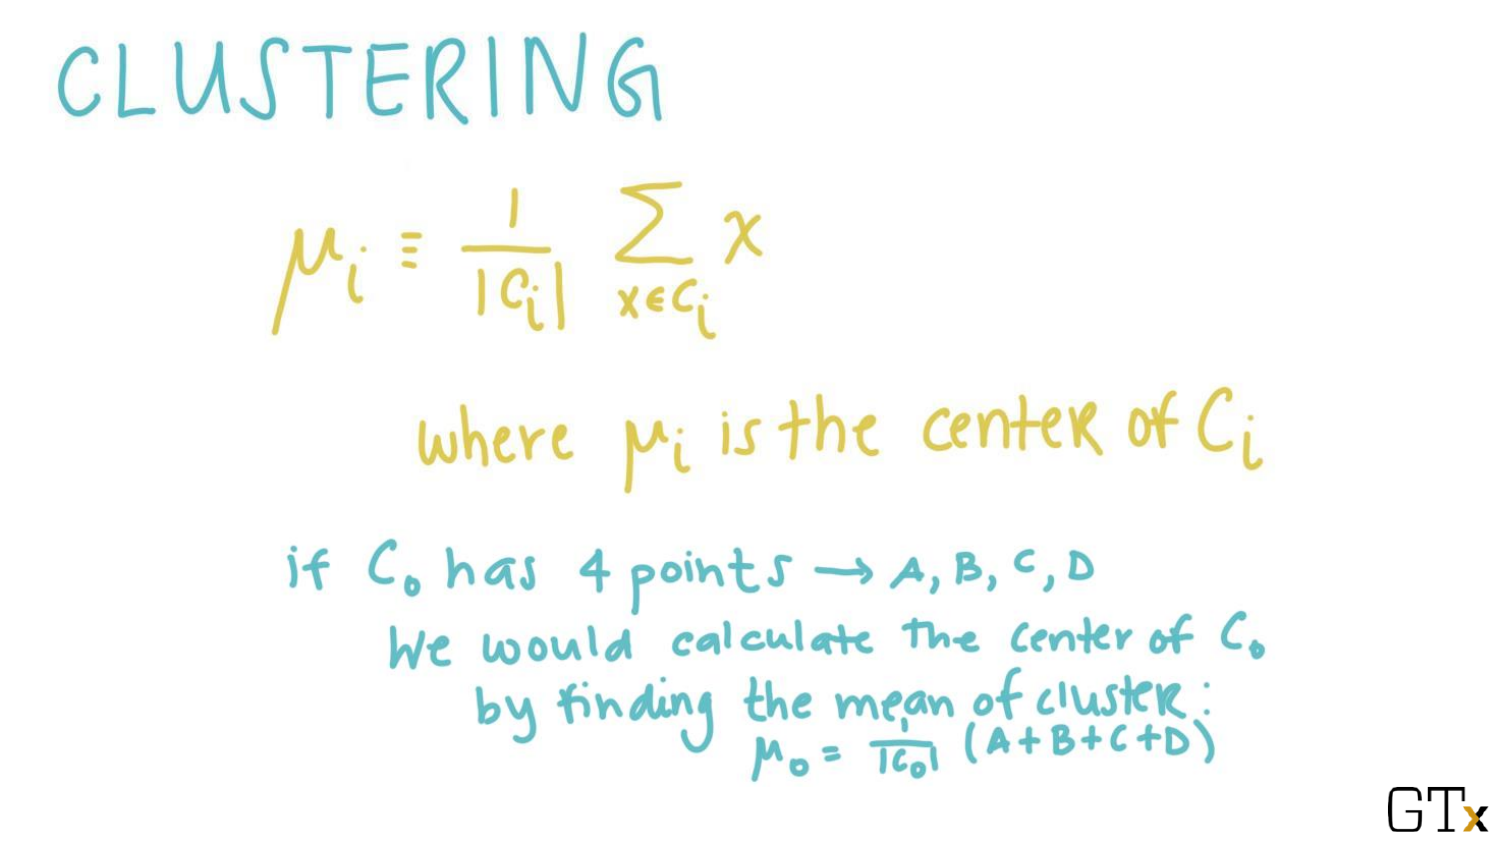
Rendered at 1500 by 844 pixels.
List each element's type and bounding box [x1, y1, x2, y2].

picture [1387, 786, 1489, 832]
picture [0, 0, 1384, 788]
